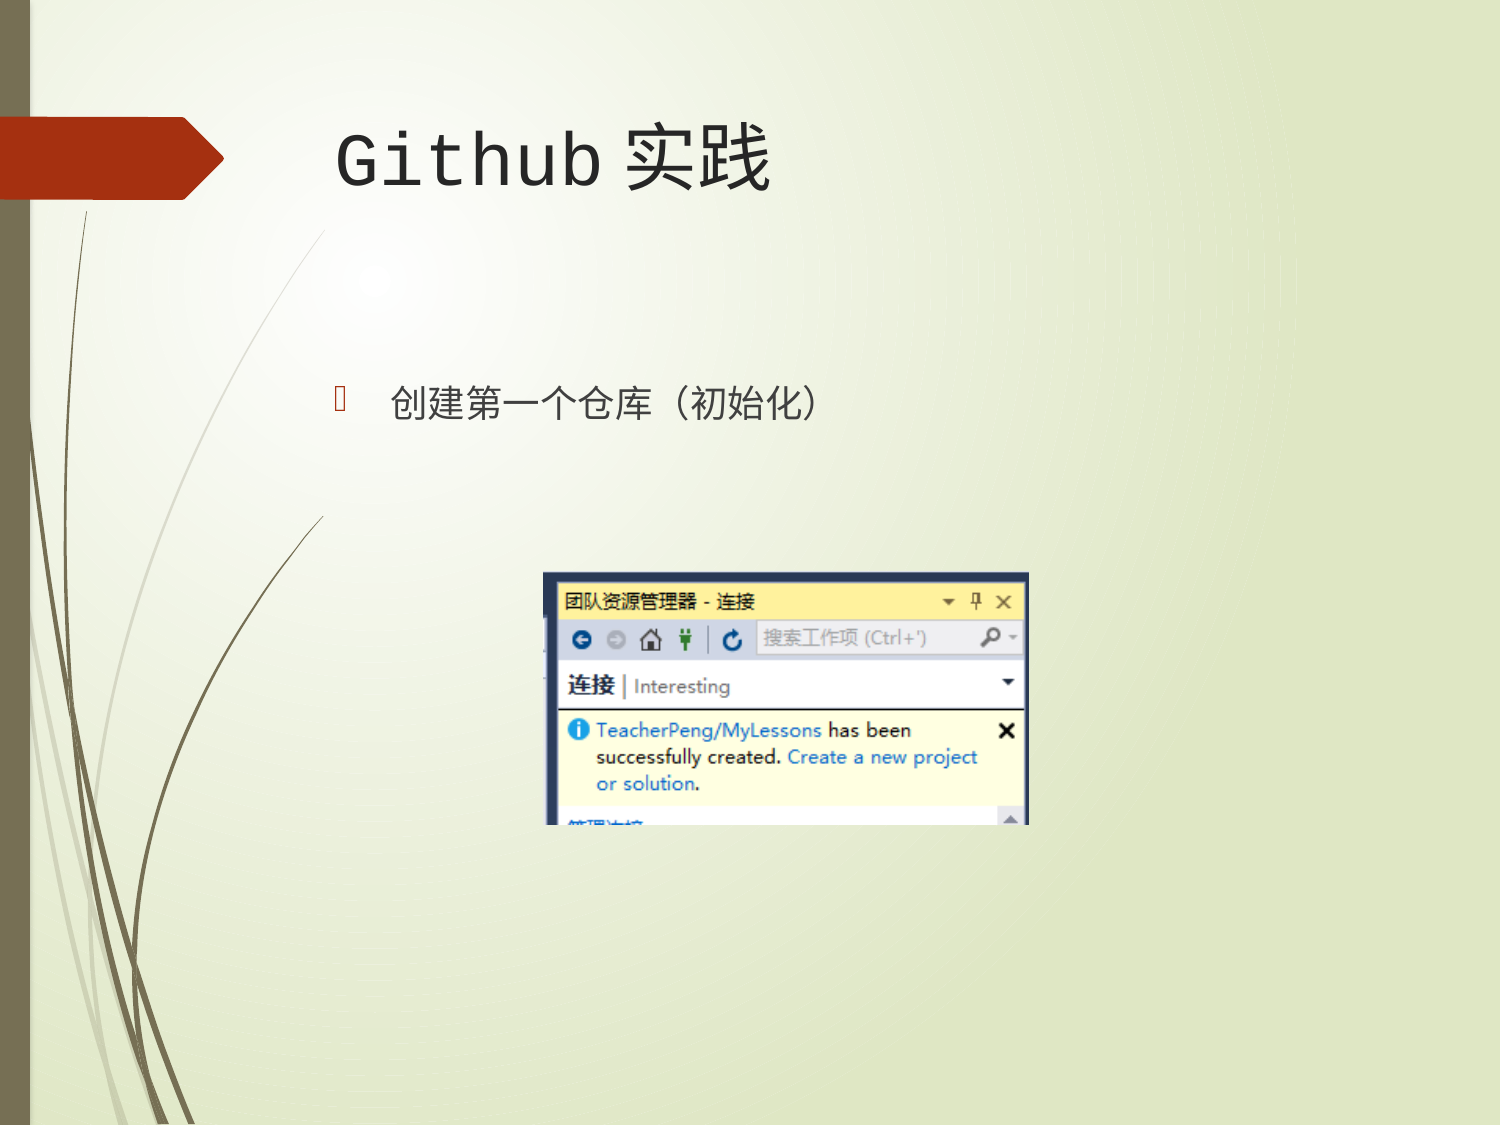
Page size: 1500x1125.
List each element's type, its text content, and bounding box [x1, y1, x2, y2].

title Github实践 [319, 102, 1400, 313]
picture [543, 571, 1029, 826]
list 创建第一个仓库（初始化） [318, 350, 1400, 970]
